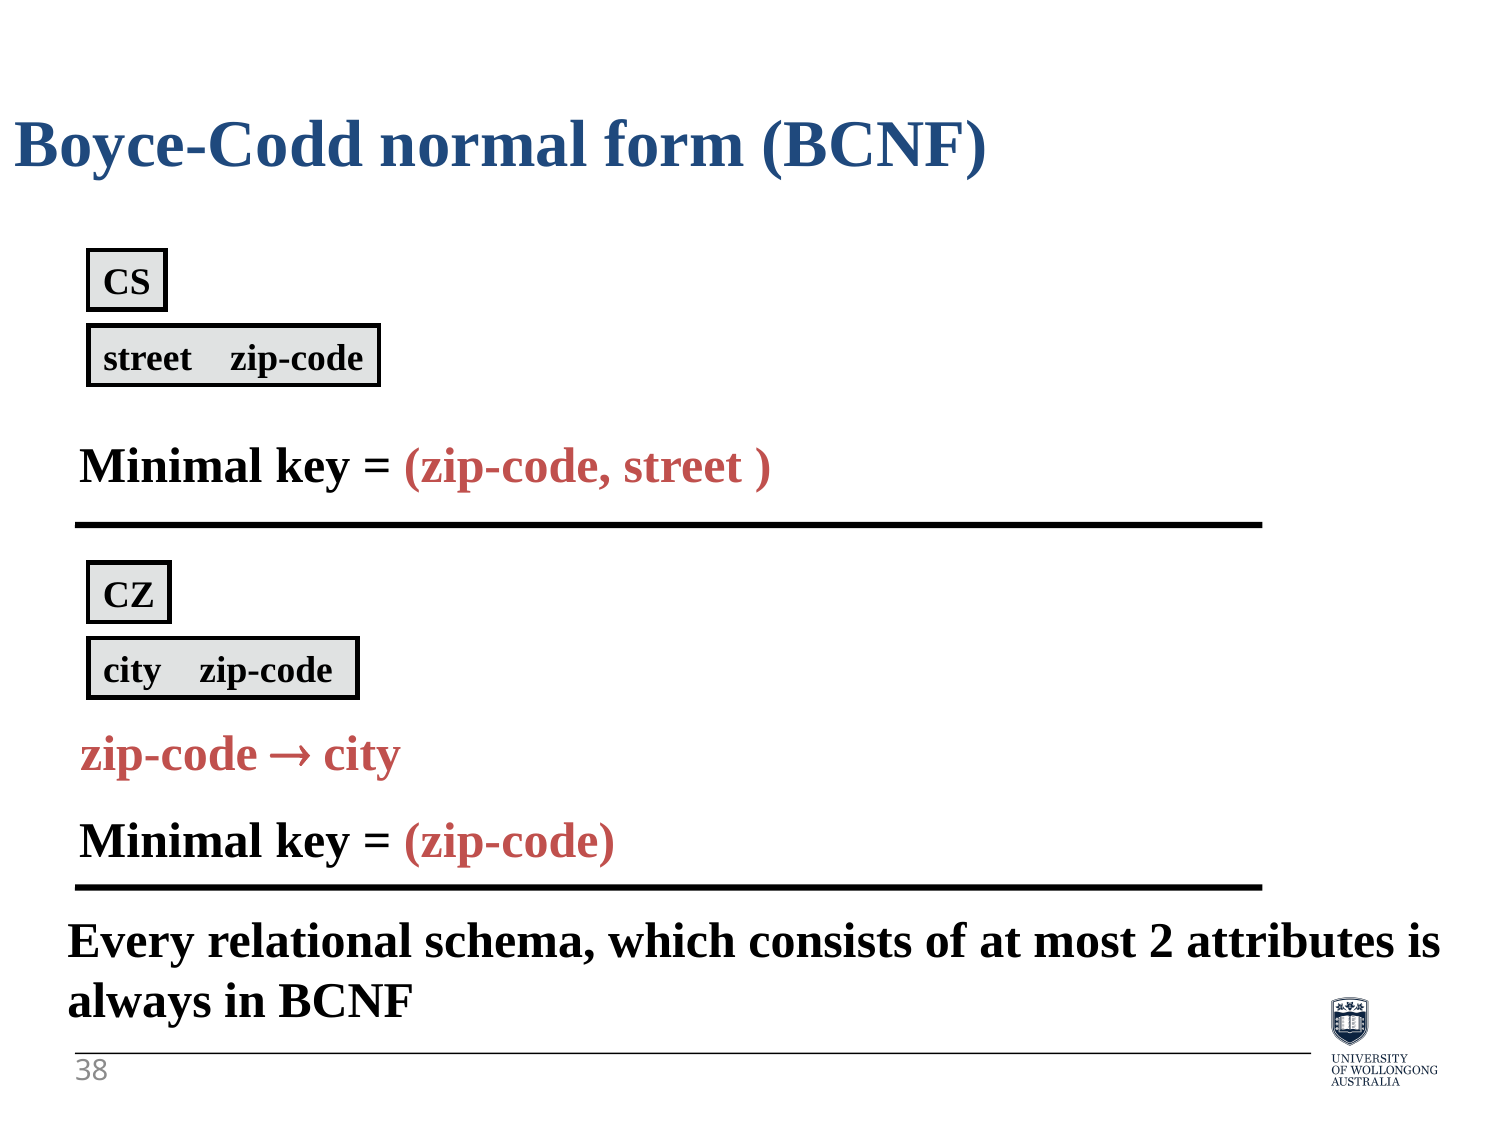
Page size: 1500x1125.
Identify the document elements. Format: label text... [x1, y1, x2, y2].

text_box street zip-code [88, 325, 379, 386]
text_box Boyce-Codd normal form (BCNF) [0, 92, 1500, 193]
text_box CZ [88, 562, 170, 623]
text_box 38 [74, 1059, 135, 1091]
text_box Every relational schema, which consists of at most 2 attributes is always in BCNF [37, 899, 1500, 1036]
text_box city zip-code [88, 637, 358, 698]
text_box zip-code  city [49, 712, 1433, 788]
text_box CS [88, 249, 166, 310]
text_box Minimal key = (zip-code, street ) [49, 424, 1500, 501]
text_box Minimal key = (zip-code) [49, 799, 1500, 876]
